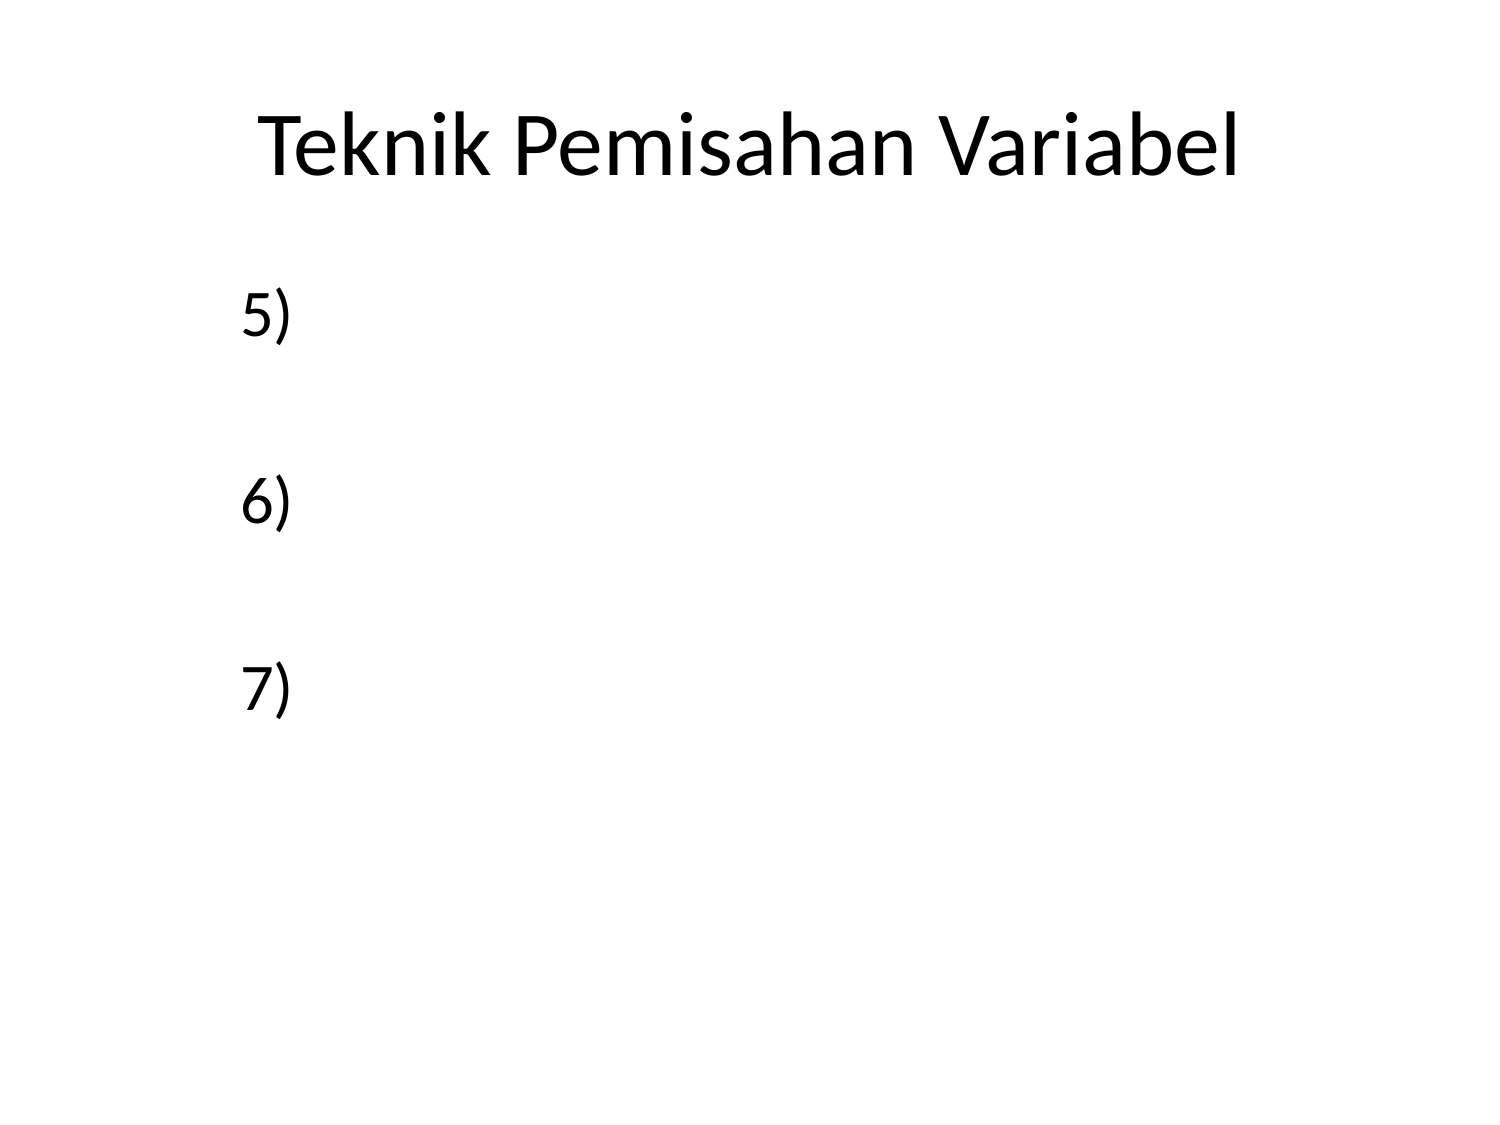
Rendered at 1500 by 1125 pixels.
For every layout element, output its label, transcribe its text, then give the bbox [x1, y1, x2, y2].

title Teknik Pemisahan Variabel [75, 45, 1425, 233]
